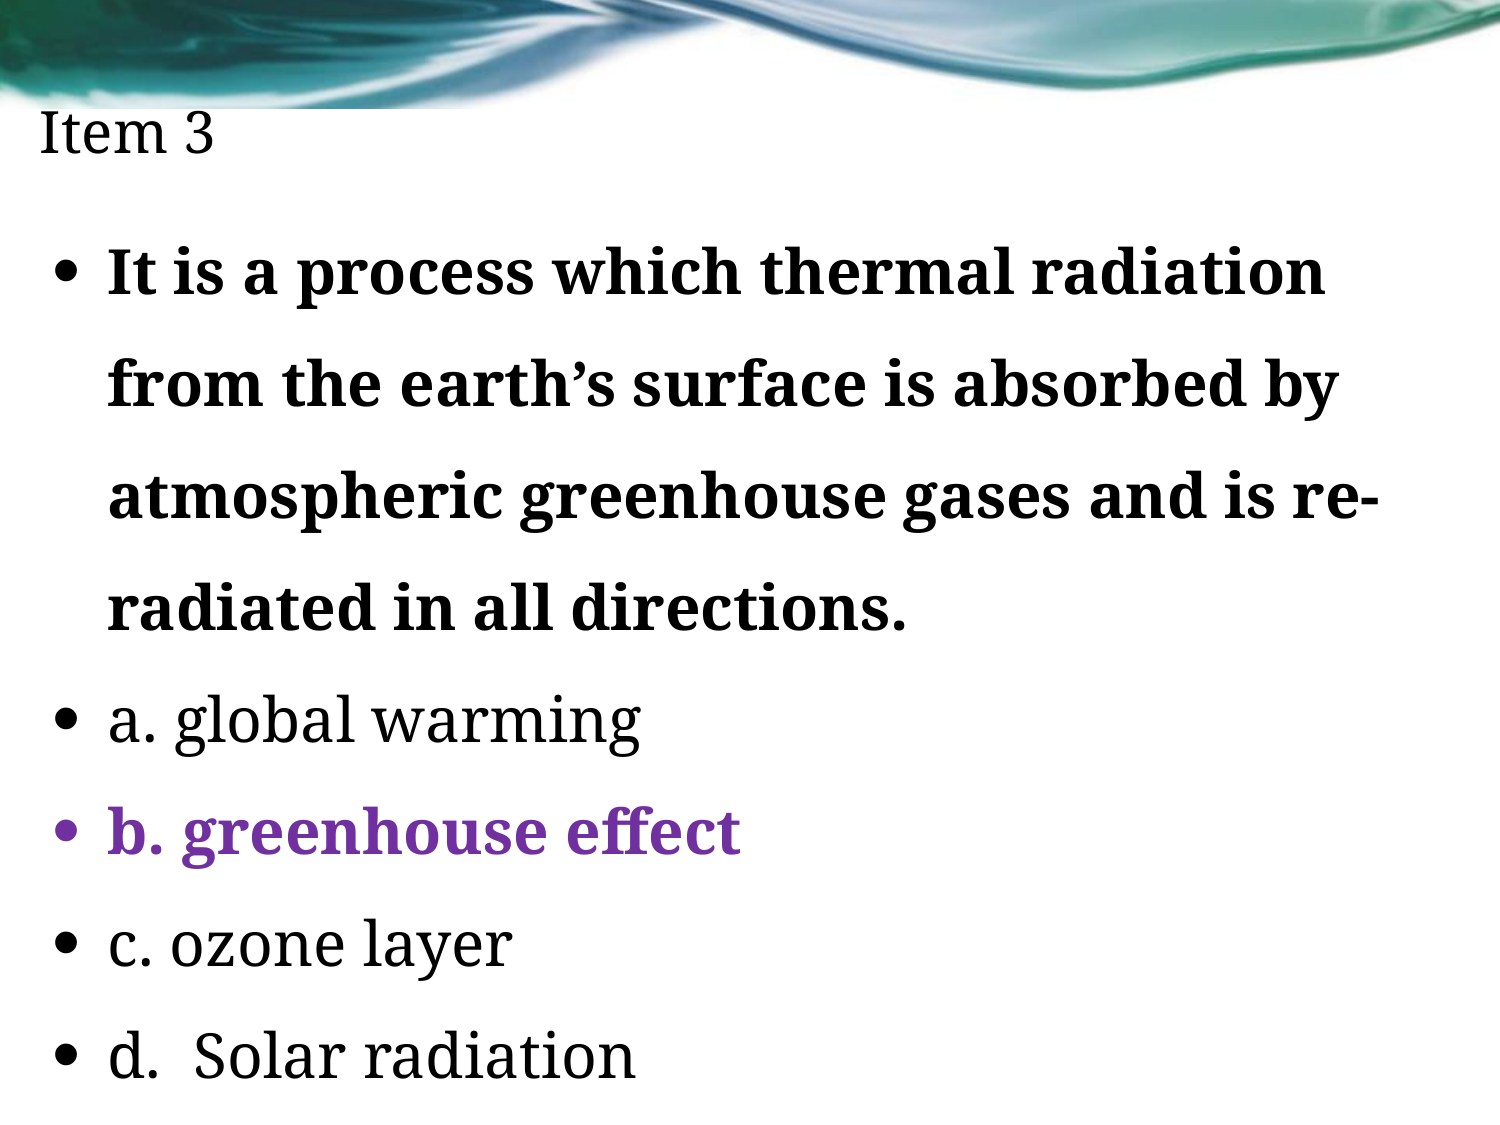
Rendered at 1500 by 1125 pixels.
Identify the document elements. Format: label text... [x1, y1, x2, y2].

list It is a process which thermal radiation from the earth’s surface is absorbed by atmospheric greenhouse gases and is re-radiated in all directions. a. global warming b. greenhouse effect c. ozone layer d. Solar radiation [37, 187, 1463, 1100]
title Item 3 [24, 87, 1375, 238]
picture [0, 0, 1500, 109]
